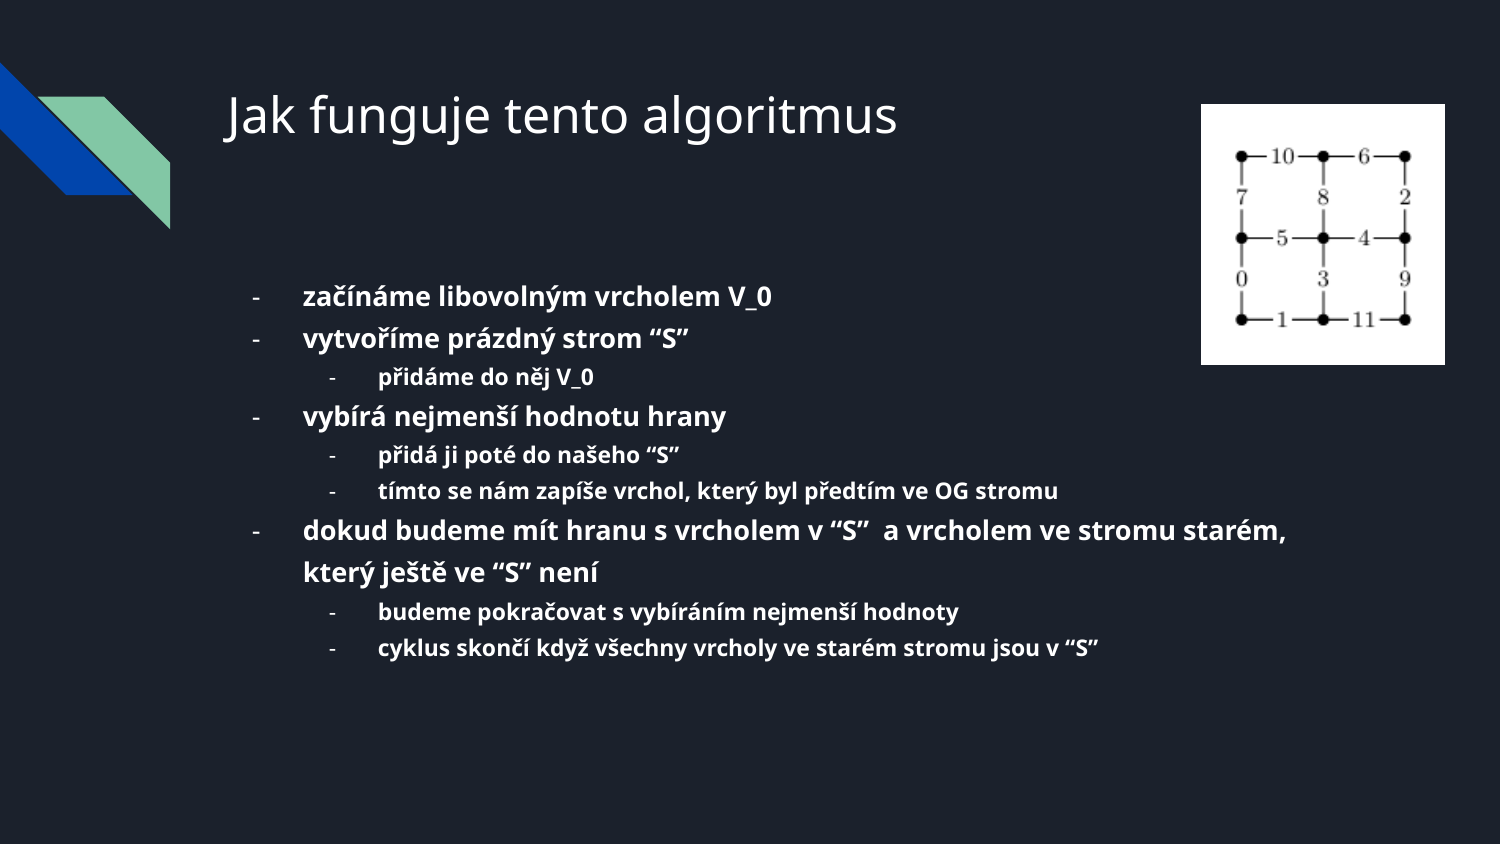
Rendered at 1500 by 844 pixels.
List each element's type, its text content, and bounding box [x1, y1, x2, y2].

list začínáme libovolným vrcholem V_0 vytvoříme prázdný strom “S” přidáme do něj V_0 vybírá nejmenší hodnotu hrany přidá ji poté do našeho “S” tímto se nám zapíše vrchol, který byl předtím ve OG stromu dokud budeme mít hranu s vrcholem v “S” a vrcholem ve stromu starém, který ještě ve “S” není budeme pokračovat s vybíráním nejmenší hodnoty cyklus skončí když všechny vrcholy ve starém stromu jsou v “S” [212, 257, 1368, 795]
picture [1201, 104, 1445, 365]
title Jak funguje tento algoritmus [212, 64, 1368, 215]
